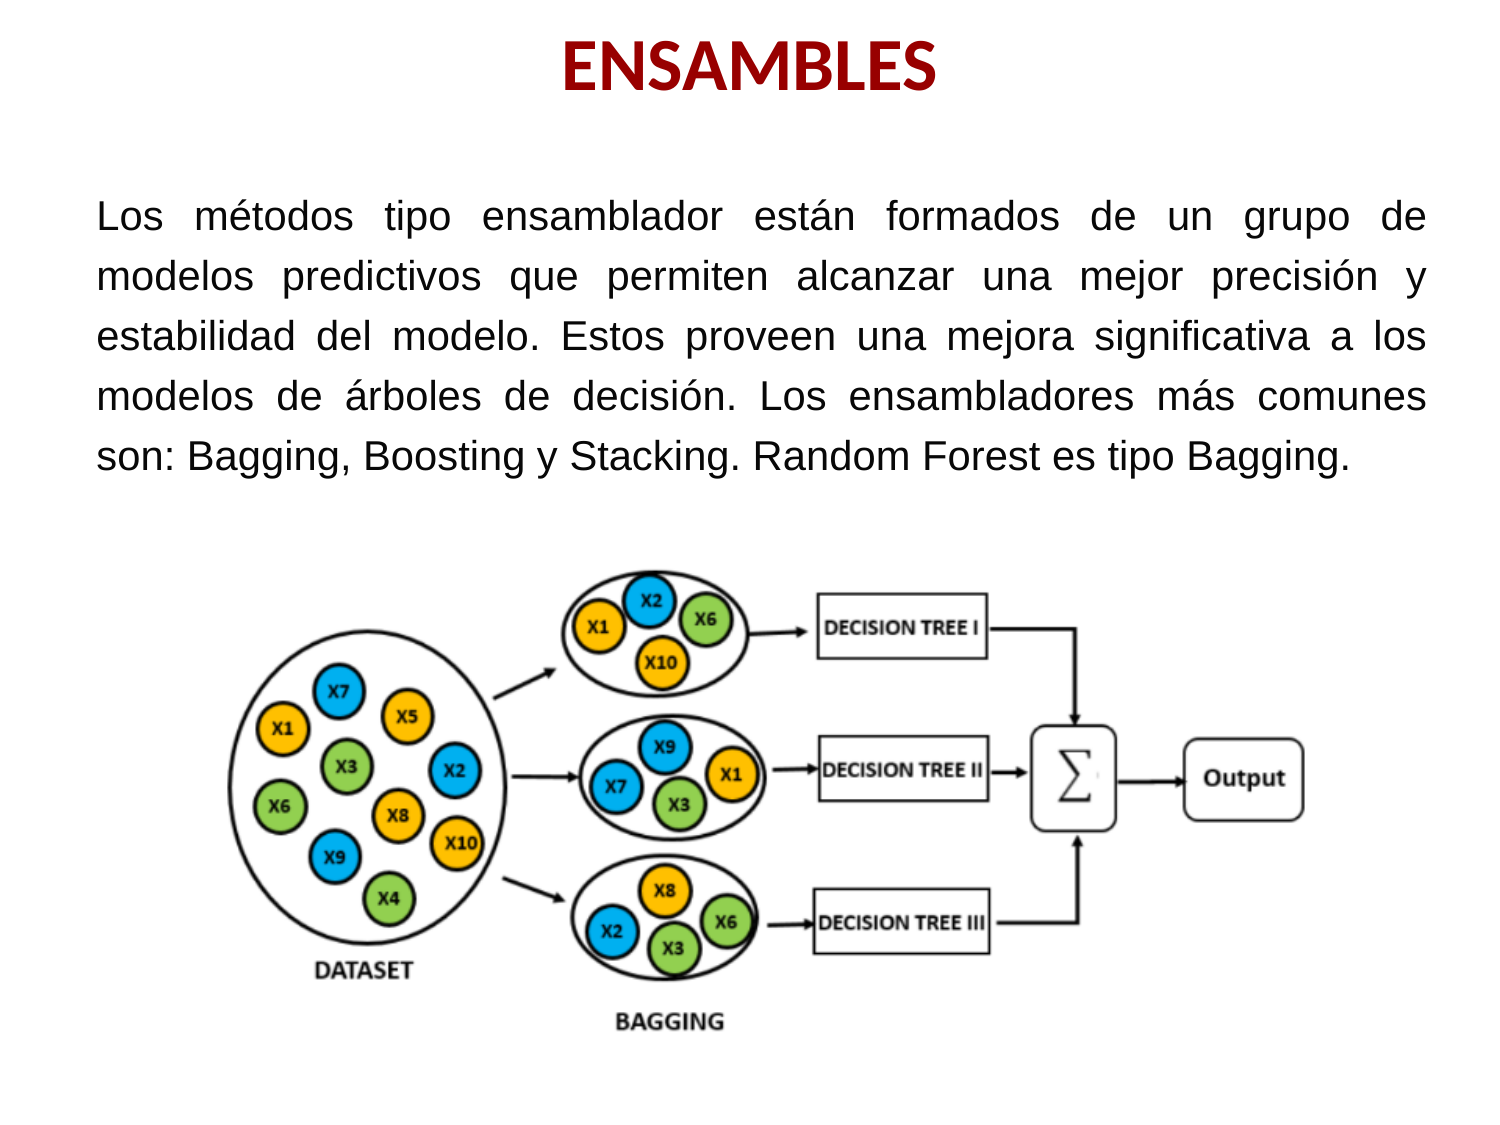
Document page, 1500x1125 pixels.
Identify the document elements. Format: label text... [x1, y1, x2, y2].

text_box ENSAMBLES [96, 0, 1404, 163]
picture [212, 538, 1358, 1047]
text_box Los métodos tipo ensamblador están formados de un grupo de modelos predictivos que permiten alcanzar una mejor precisión y estabilidad del modelo. Estos proveen una mejora significativa a los modelos de árboles de decisión. Los ensambladores más comunes son: Bagging, Boosting y Stacking. Random Forest es tipo Bagging. [81, 163, 1443, 413]
